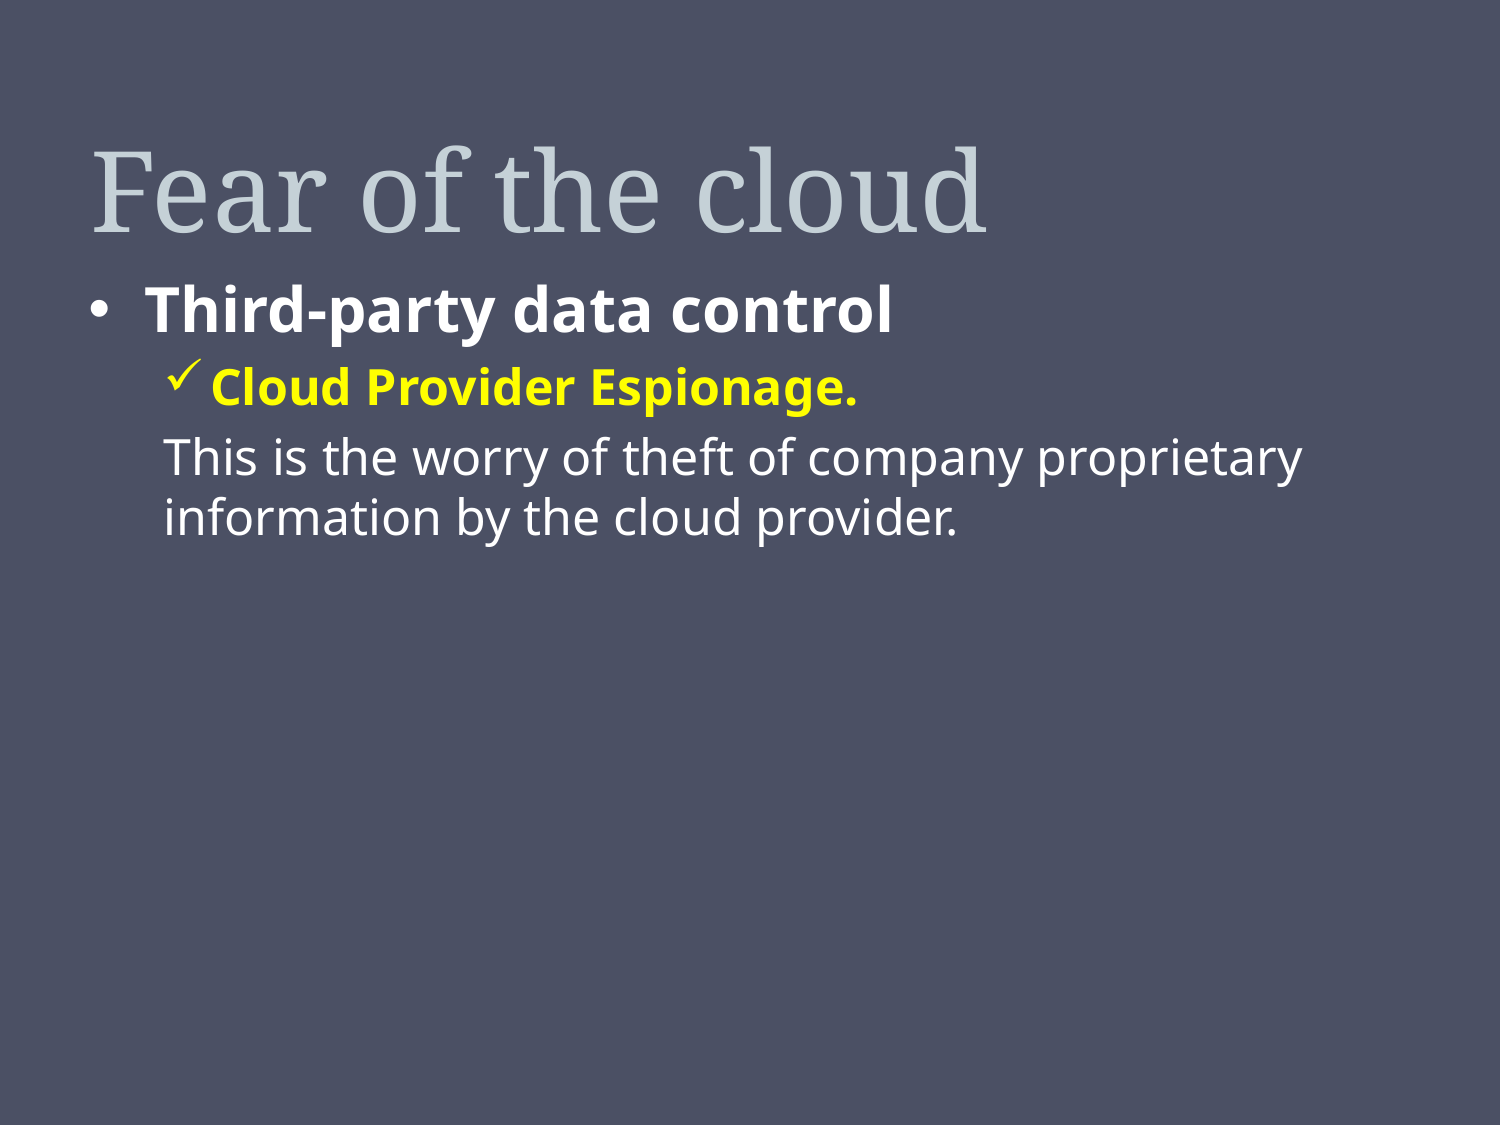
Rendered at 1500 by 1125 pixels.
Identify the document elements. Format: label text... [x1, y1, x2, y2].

title Fear of the cloud [75, 0, 1425, 263]
list Third-party data control Cloud Provider Espionage. This is the worry of theft of company proprietary information by the cloud provider. [73, 263, 1424, 1006]
